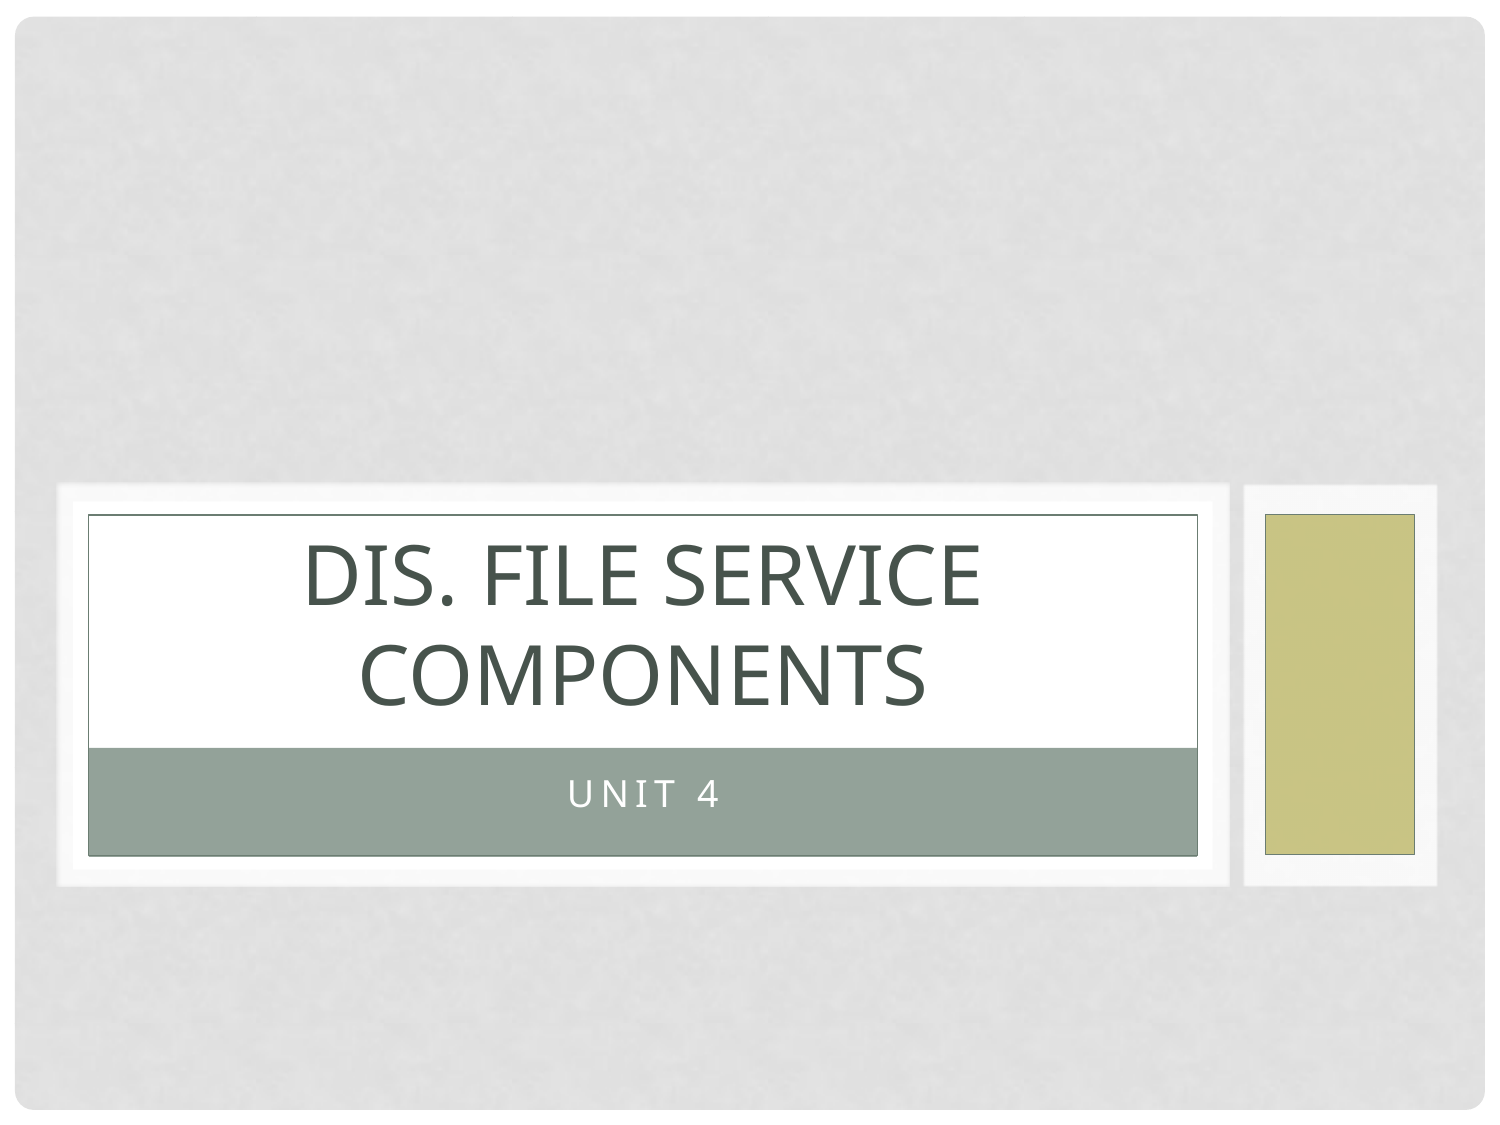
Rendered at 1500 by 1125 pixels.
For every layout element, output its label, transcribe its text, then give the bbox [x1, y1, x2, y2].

subtitle Unit 4 [105, 762, 1181, 838]
title Dis. FILE SERVICE COMPONENTS [99, 529, 1187, 730]
